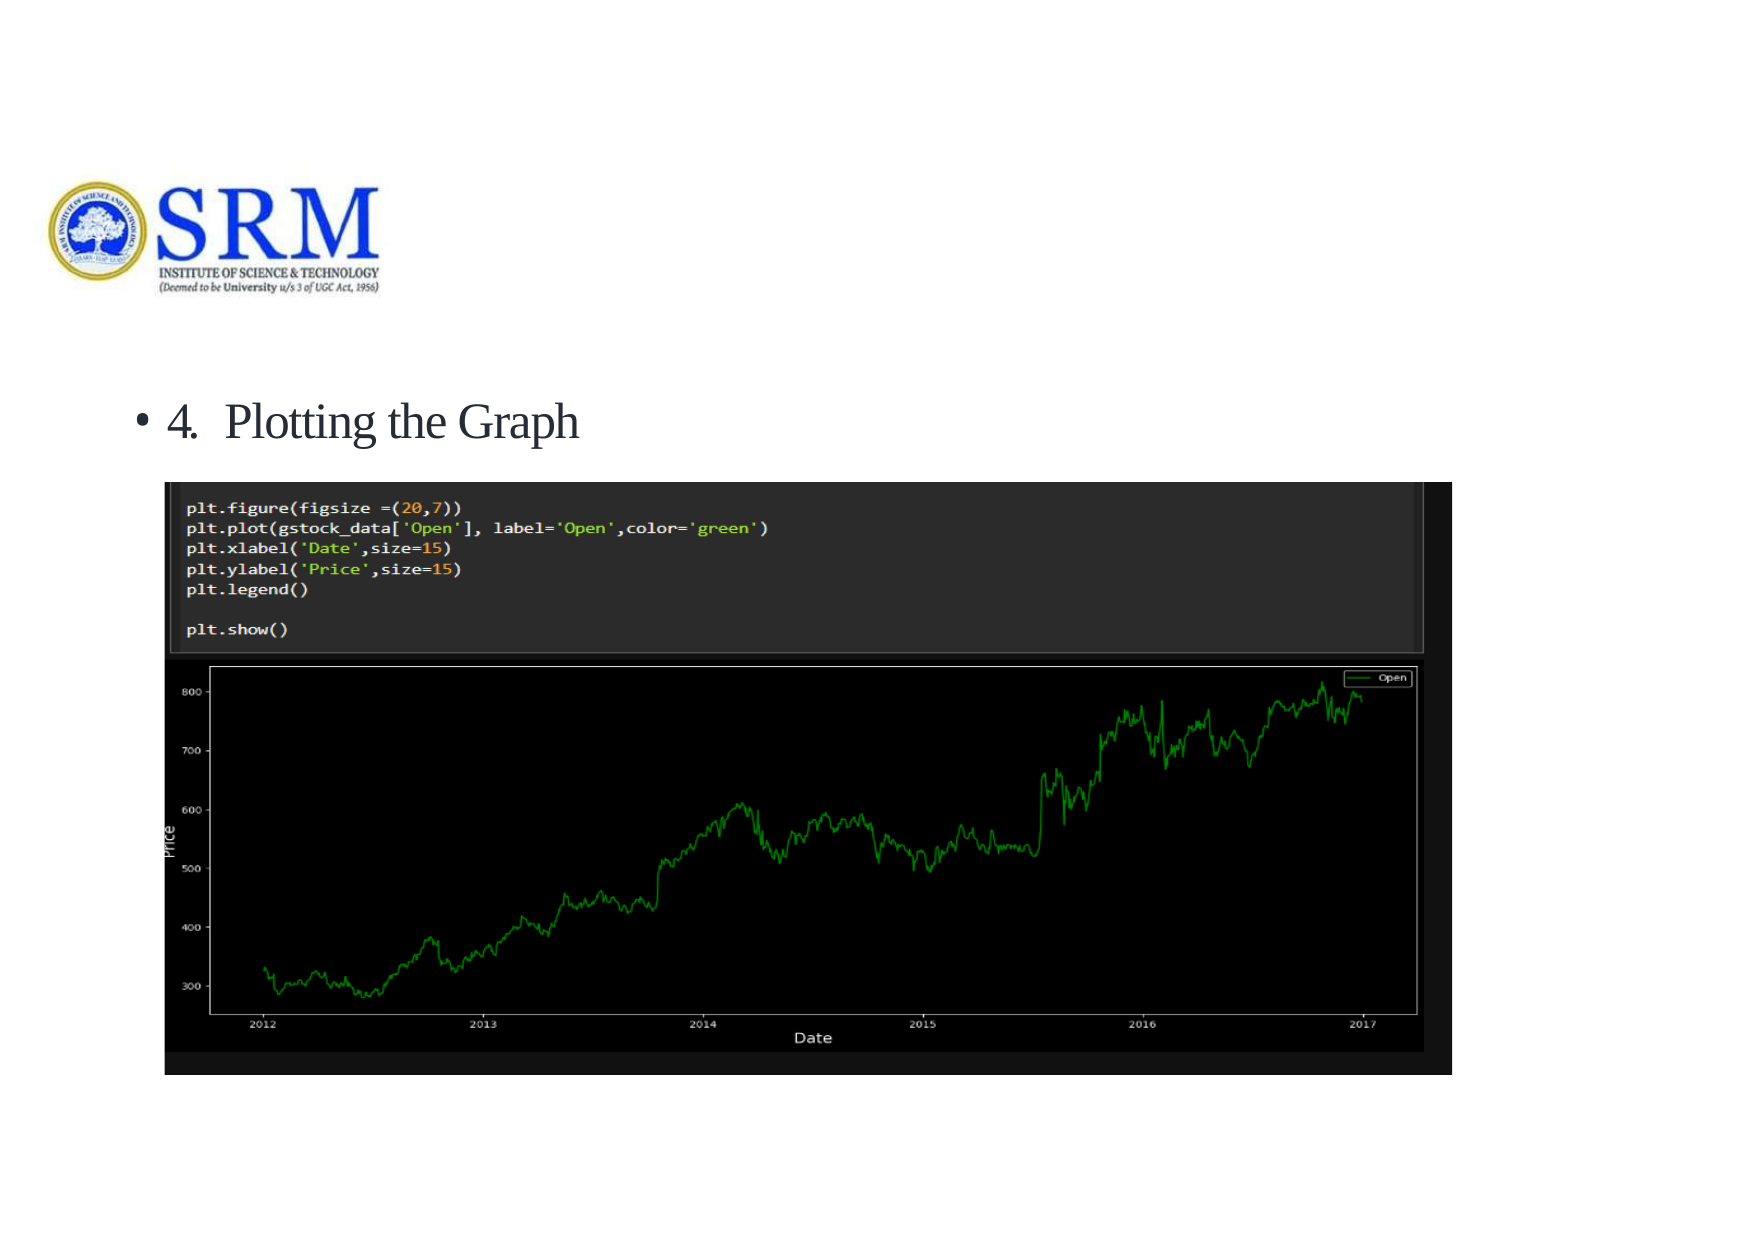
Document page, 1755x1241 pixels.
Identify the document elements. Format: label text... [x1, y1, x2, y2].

text_box 4. Plotting the Graph [131, 385, 788, 449]
picture [164, 482, 1453, 1075]
picture [32, 165, 389, 298]
